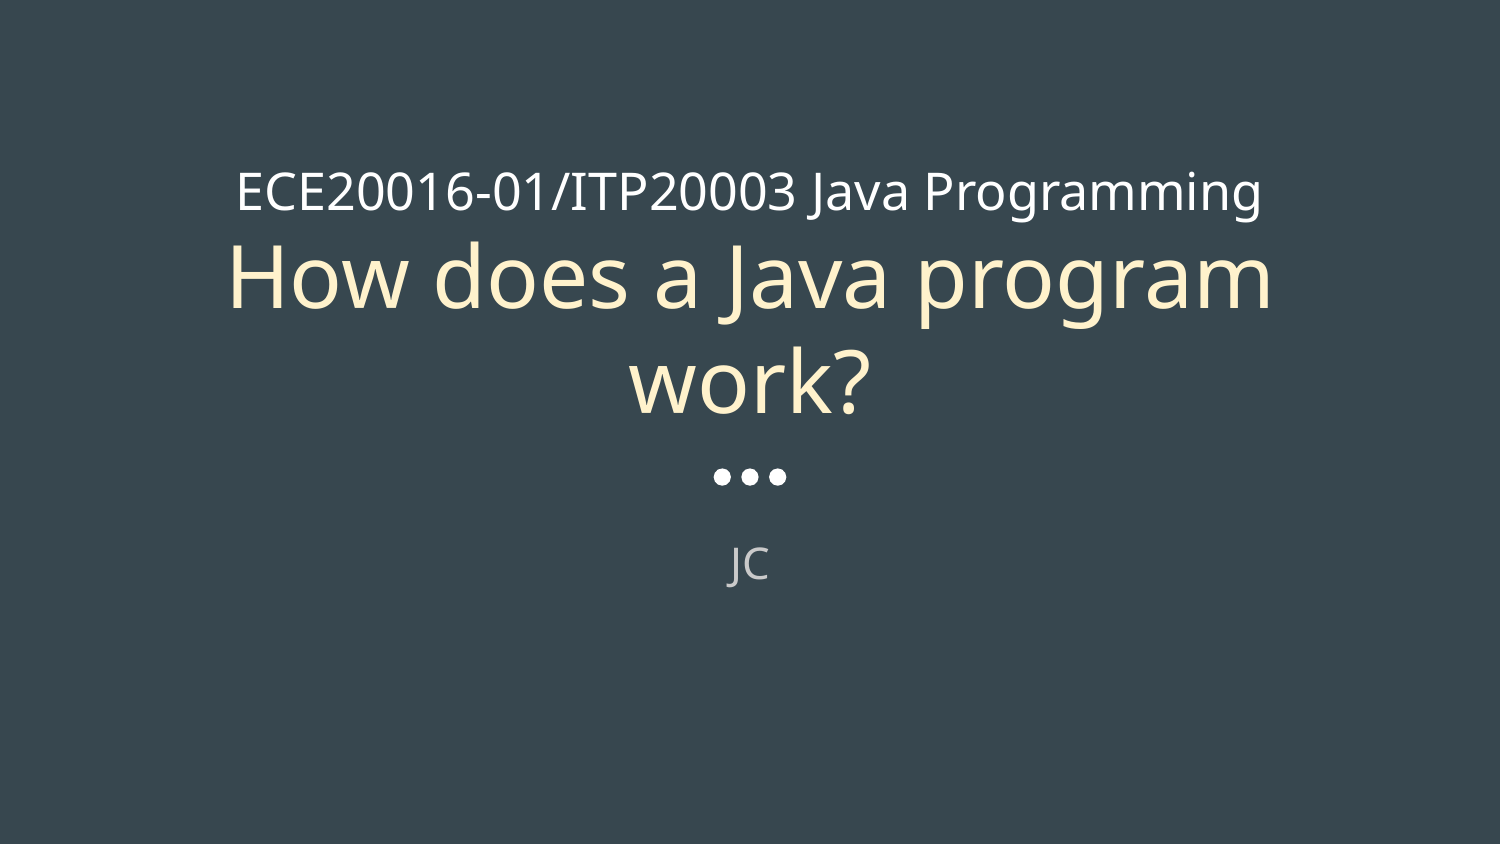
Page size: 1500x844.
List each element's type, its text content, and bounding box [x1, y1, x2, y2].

title ECE20016-01/ITP20003 Java Programming How does a Java program work? [110, 162, 1390, 447]
subtitle JC [110, 520, 1390, 651]
